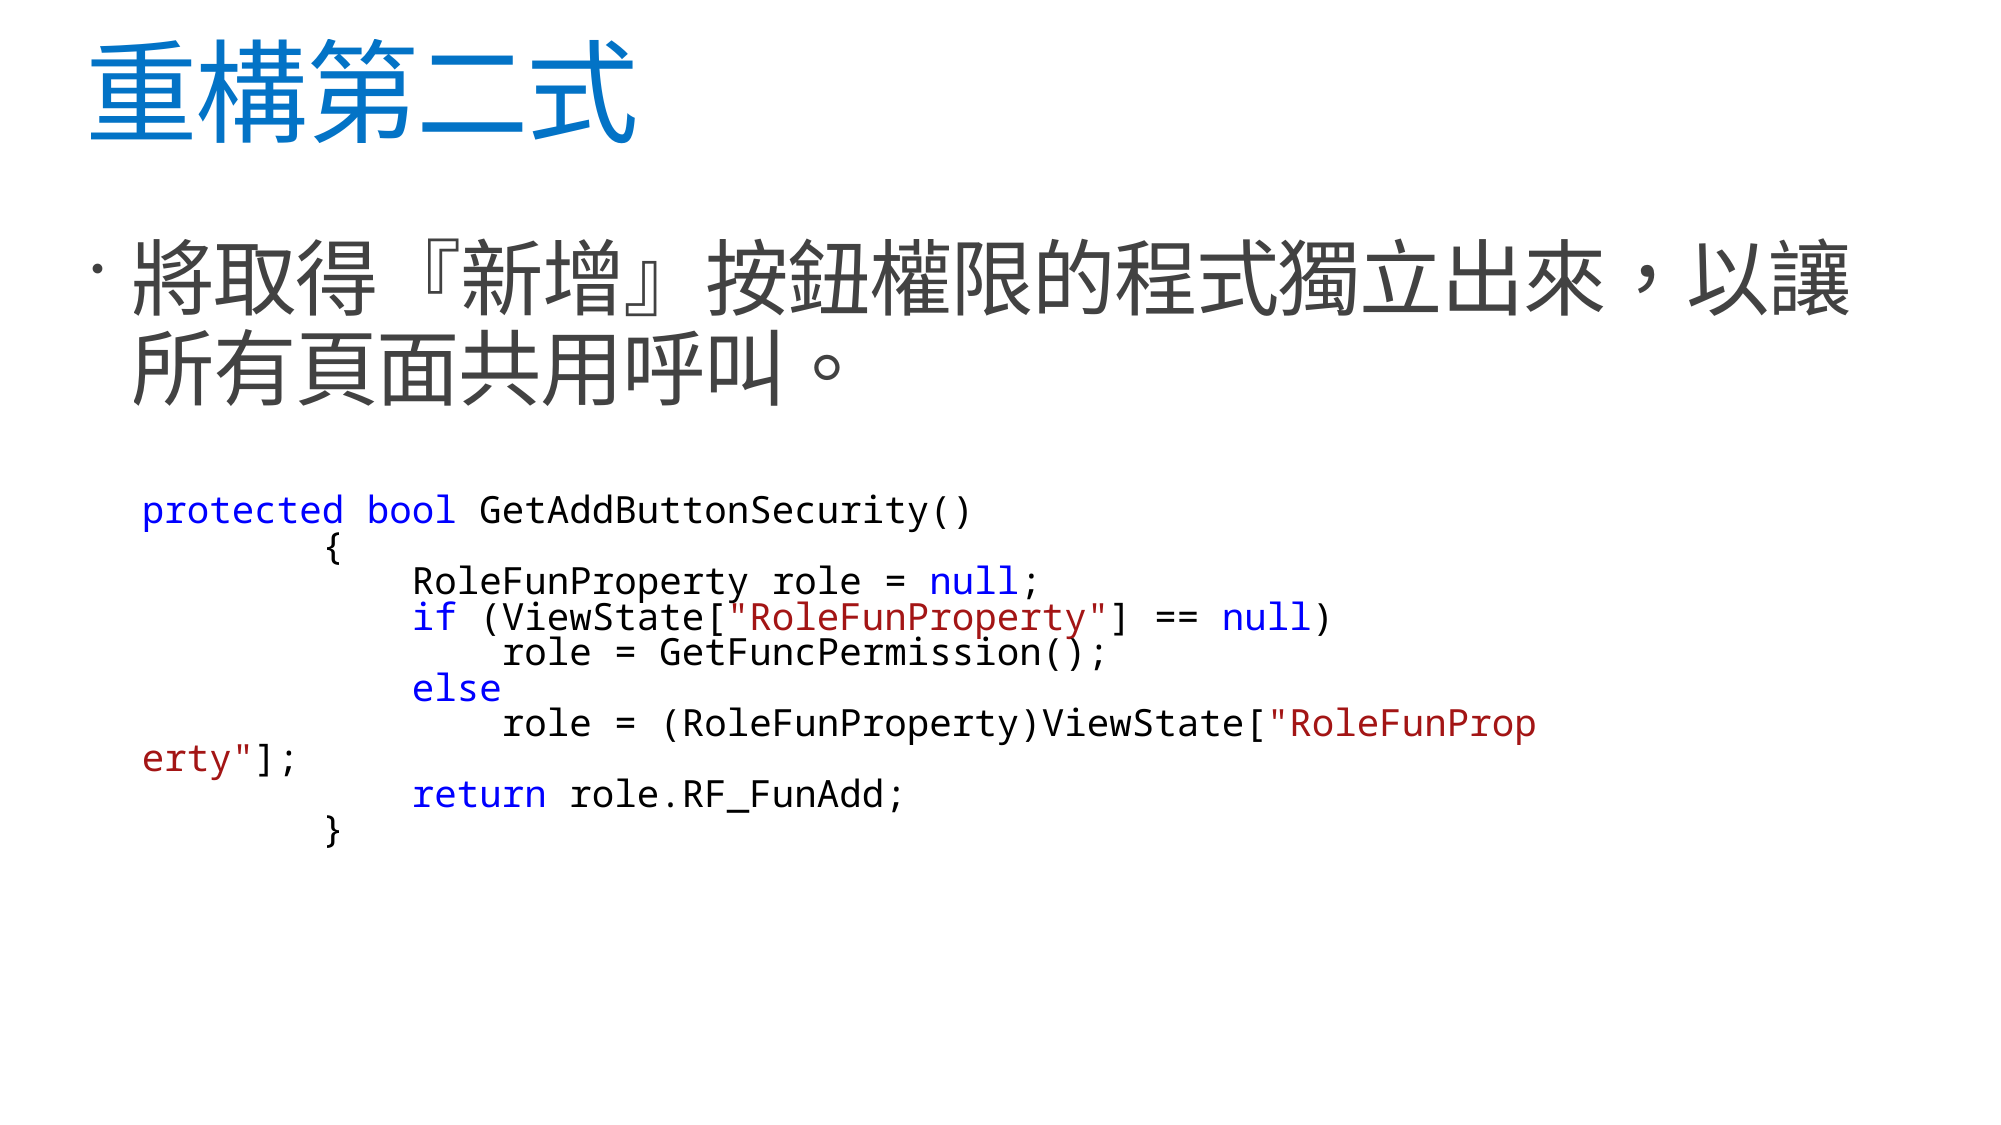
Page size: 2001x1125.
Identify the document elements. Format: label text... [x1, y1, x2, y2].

title 重構第二式 [85, 37, 1915, 161]
list 將取得『新增』按鈕權限的程式獨立出來，以讓所有頁面共用呼叫。 [85, 237, 1915, 445]
text_box protected bool GetAddButtonSecurity() { RoleFunProperty role = null; if (ViewState["RoleFunProperty"] == null) role = GetFuncPermission(); else role = (RoleFunProperty)ViewState["RoleFunProperty"]; return role.RF_FunAdd; } [127, 488, 1566, 858]
